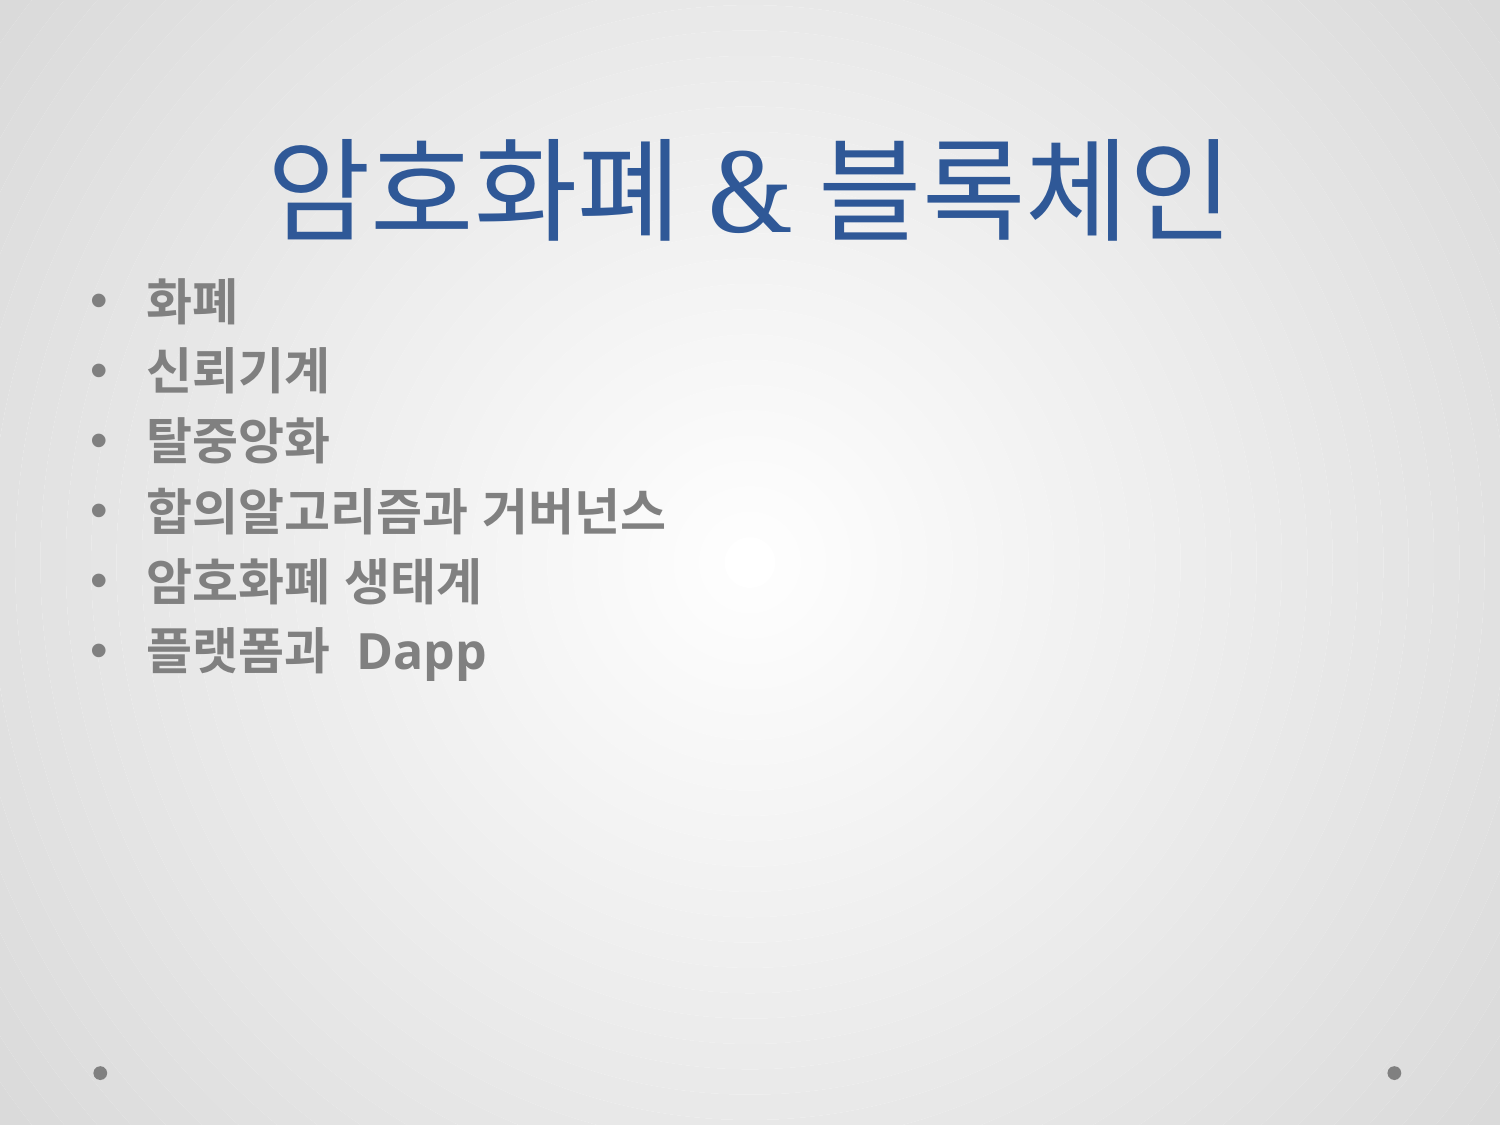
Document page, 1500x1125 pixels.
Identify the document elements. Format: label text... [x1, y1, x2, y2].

list 화폐 신뢰기계 탈중앙화 합의알고리즘과 거버넌스 암호화폐 생태계 플랫폼과 Dapp [75, 262, 1425, 1005]
title 암호화폐&블록체인 [75, 0, 1425, 262]
